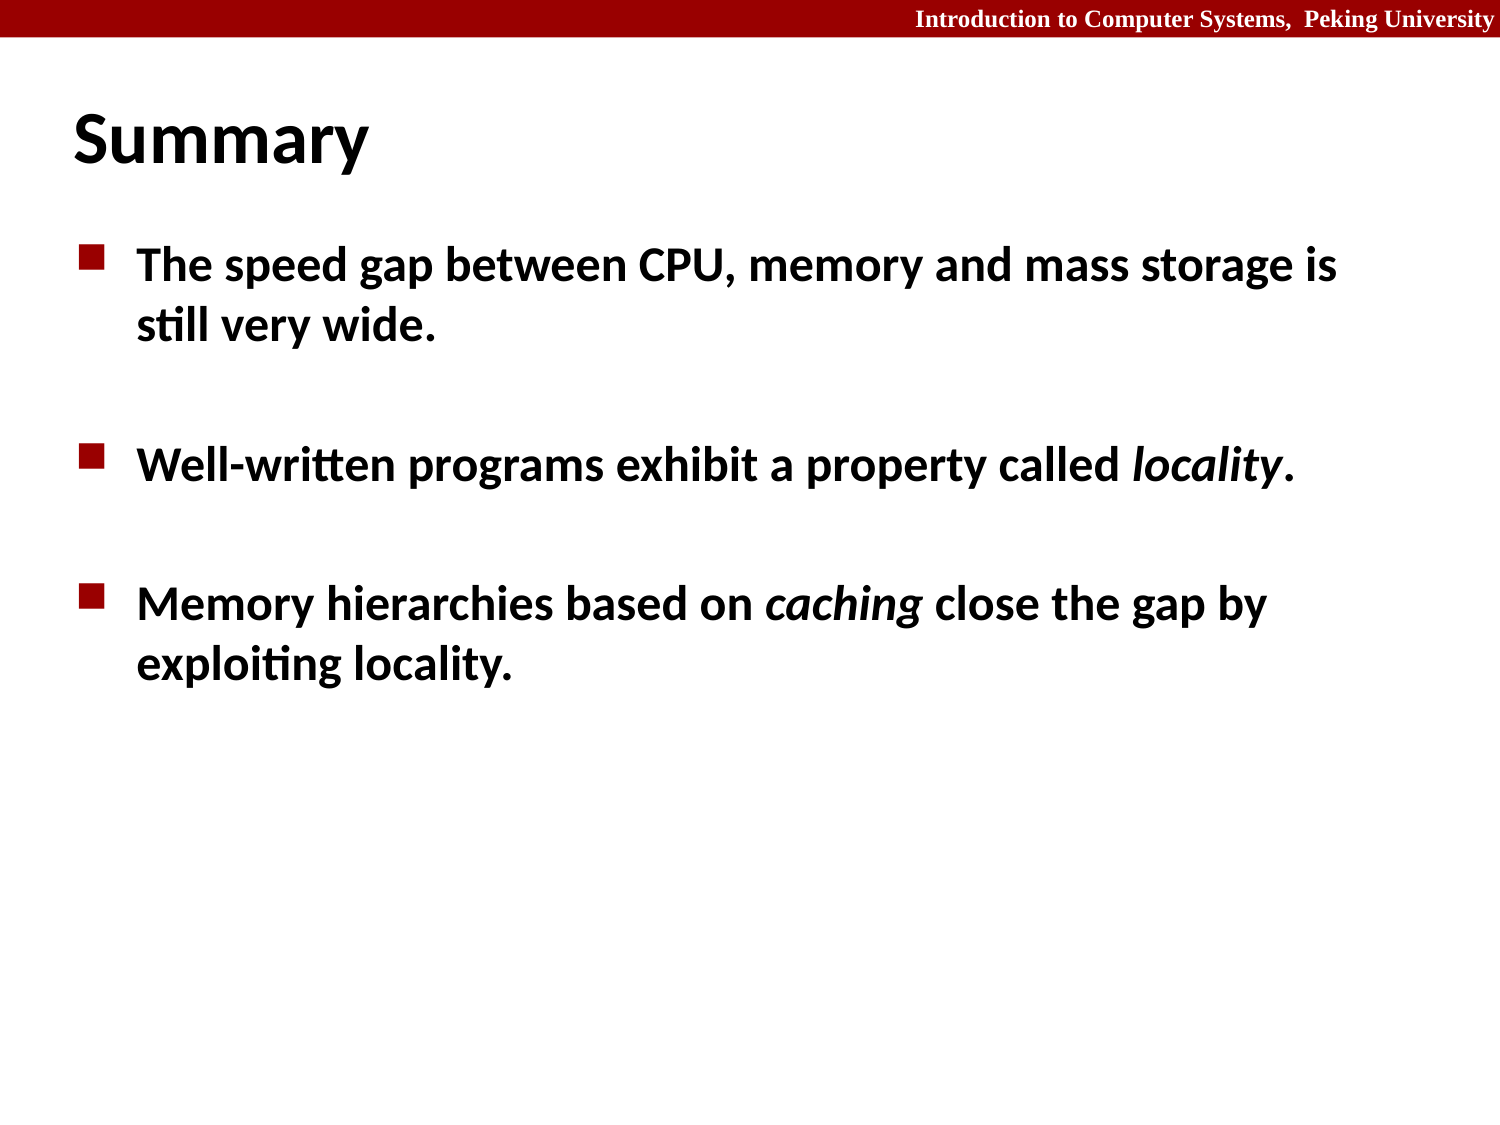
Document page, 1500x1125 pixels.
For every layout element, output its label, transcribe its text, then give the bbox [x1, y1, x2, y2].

list The speed gap between CPU, memory and mass storage is still very wide. Well-written programs exhibit a property called locality. Memory hierarchies based on caching close the gap by exploiting locality. [64, 223, 1361, 1040]
title Summary [58, 71, 1305, 197]
